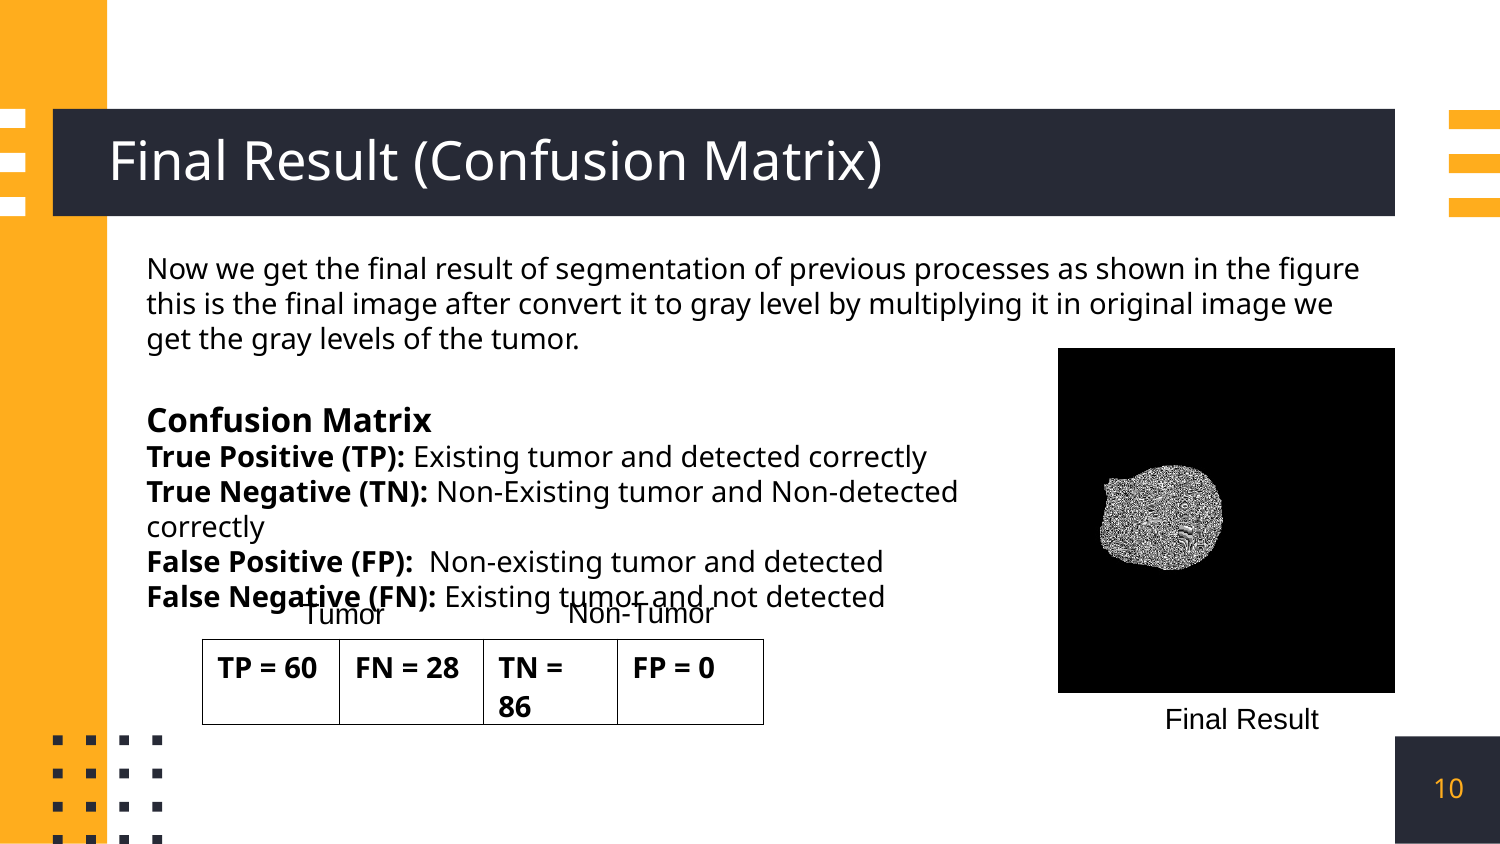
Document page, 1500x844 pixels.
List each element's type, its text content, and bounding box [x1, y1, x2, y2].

text_box Now we get the final result of segmentation of previous processes as shown in the figure this is the final image after convert it to gray level by multiplying it in original image we get the gray levels of the tumor. [131, 242, 1395, 363]
slide_number 10 [1395, 736, 1500, 844]
text_box Final Result [1150, 702, 1395, 744]
table_header TN = 86 [484, 640, 617, 724]
picture [1057, 348, 1396, 693]
text_box Tumor [287, 587, 412, 638]
table_header FP = 0 [618, 640, 763, 724]
table_header FN = 28 [340, 640, 483, 724]
text_box Confusion Matrix True Positive (TP): Existing tumor and detected correctly True Negative (TN): Non-Existing tumor and Non-detected correctly False Positive (FP): Non-existing tumor and detected False Negative (FN): Existing tumor and not detected [131, 371, 1052, 621]
table_header TP = 60 [203, 640, 339, 724]
title Final Result (Confusion Matrix) [108, 108, 1396, 217]
text_box Non-Tumor [553, 587, 750, 637]
